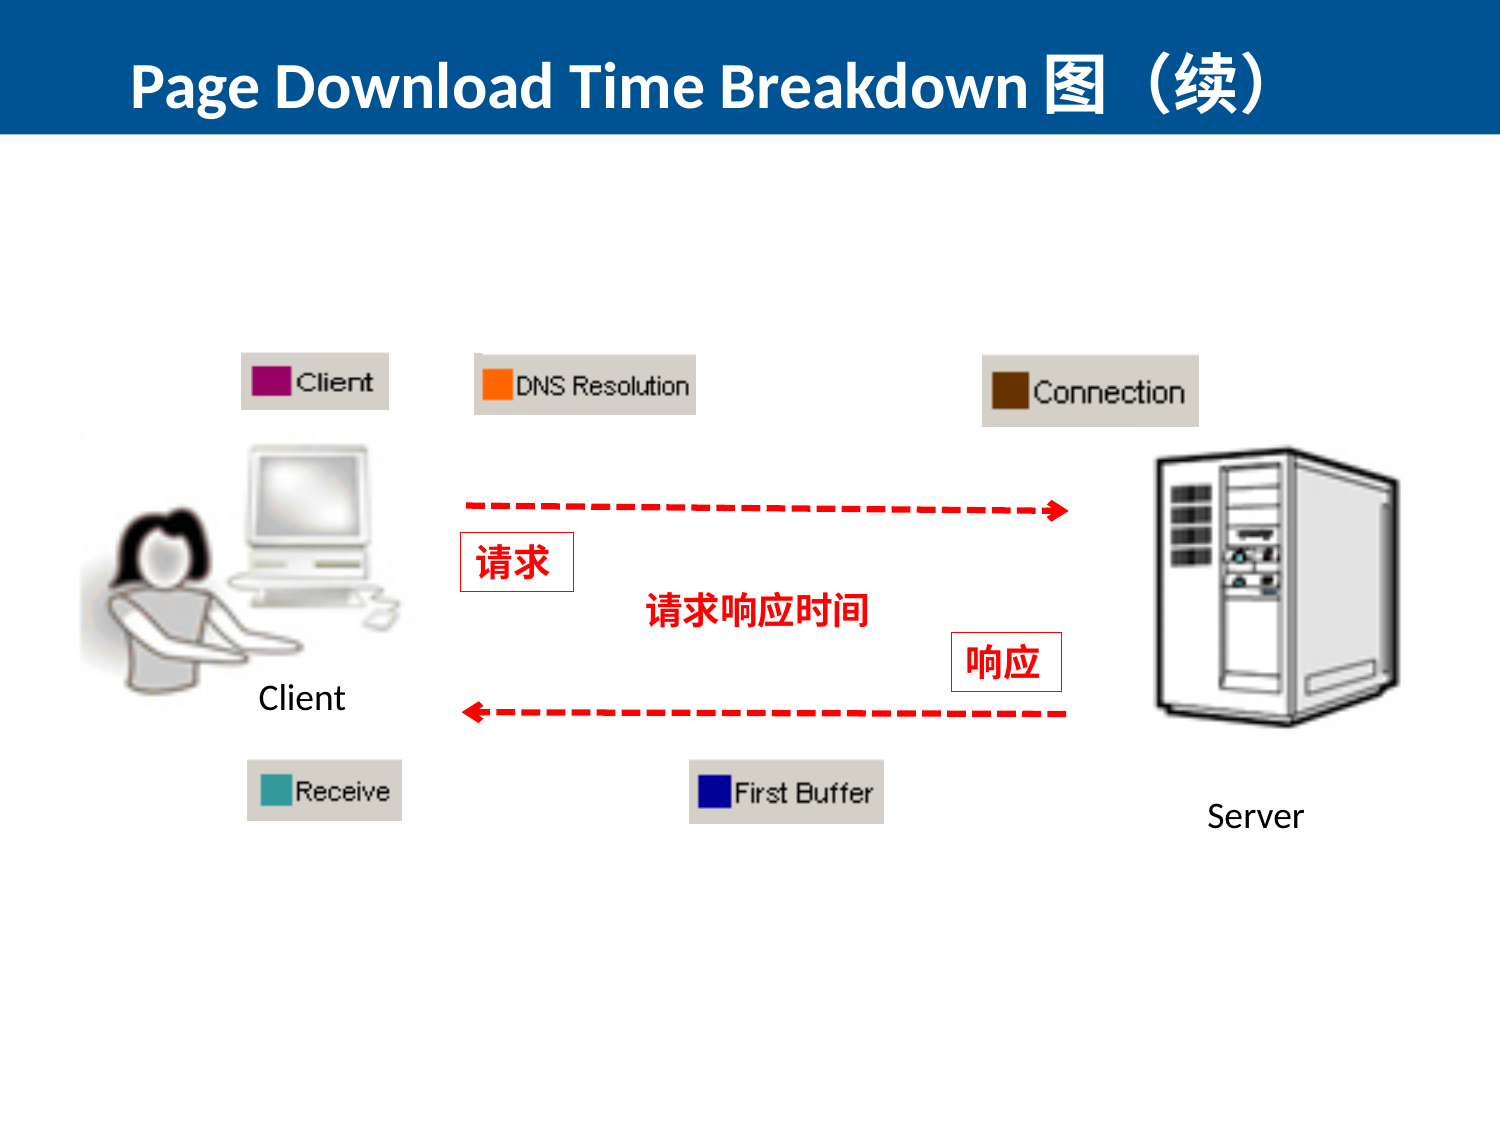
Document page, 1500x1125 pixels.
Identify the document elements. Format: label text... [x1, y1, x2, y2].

picture [247, 758, 402, 822]
picture [50, 351, 425, 729]
title Page Download Time Breakdown图（续） [112, 42, 1324, 136]
picture [981, 353, 1466, 765]
picture [689, 757, 884, 824]
picture [474, 353, 696, 415]
text_box Server [1192, 784, 1377, 844]
text_box 请求 [460, 532, 574, 592]
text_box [461, 711, 1067, 715]
text_box 响应 [951, 632, 1062, 692]
text_box 请求响应时间 [630, 579, 951, 640]
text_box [465, 505, 1069, 512]
